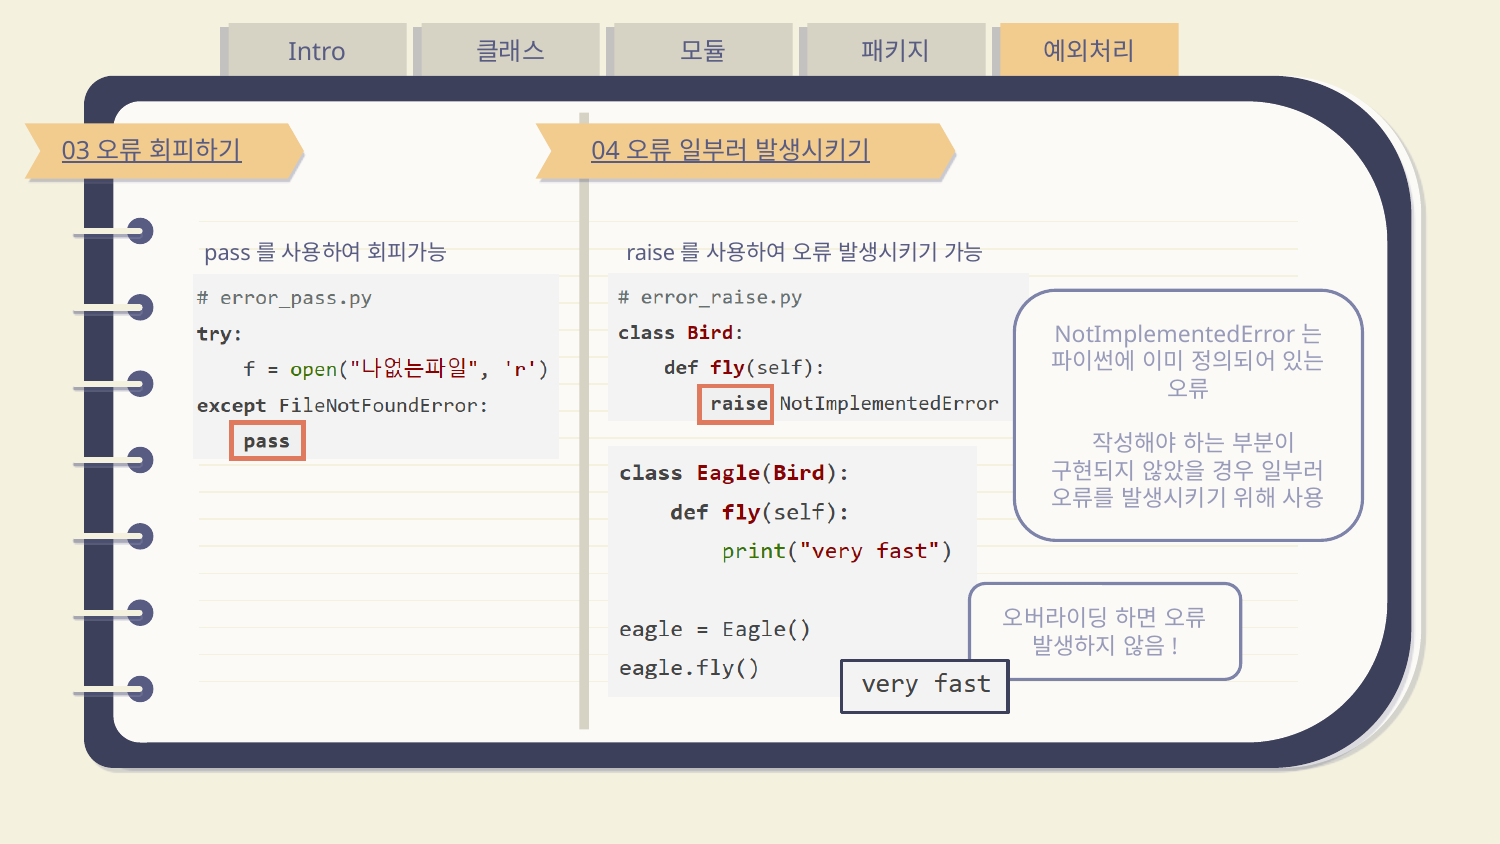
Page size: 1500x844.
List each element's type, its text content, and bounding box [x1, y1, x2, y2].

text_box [24, 122, 313, 180]
text_box 오버라이딩 하면 오류 발생하지 않음! [978, 581, 1243, 681]
picture [608, 446, 1007, 712]
picture [193, 274, 560, 460]
text_box [578, 111, 590, 122]
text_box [535, 122, 968, 180]
text_box [578, 184, 590, 731]
text_box raise를 사용하여 오류 발생시키기 가능 [607, 223, 1040, 281]
text_box pass를 사용하여 회피가능 [185, 223, 538, 280]
picture [608, 273, 1029, 422]
text_box NotImplementedError는 파이썬에 이미 정의되어 있는 오류 작성해야 하는 부분이 구현되지 않았을 경우 일부러 오류를 발생시키기 위해 사용 [1012, 288, 1365, 542]
